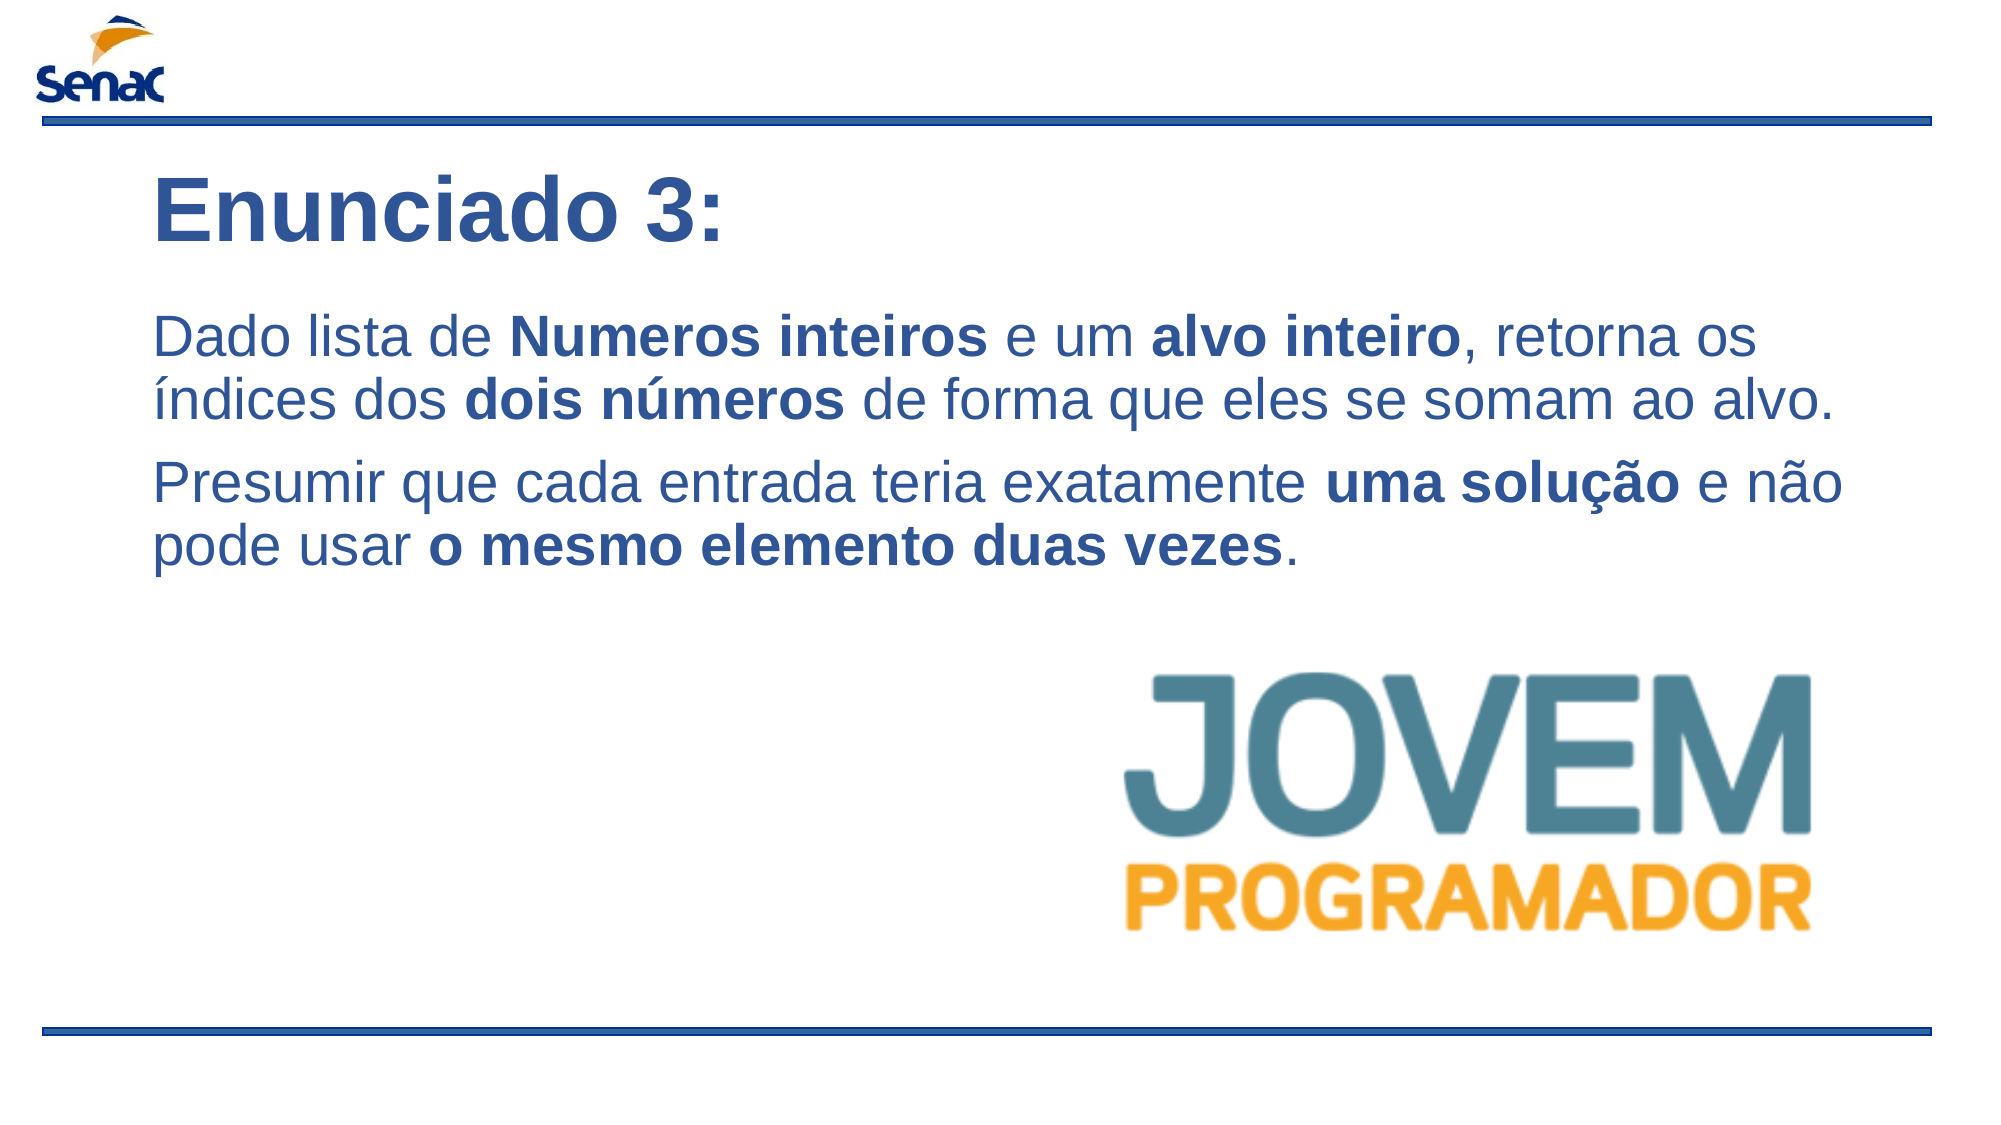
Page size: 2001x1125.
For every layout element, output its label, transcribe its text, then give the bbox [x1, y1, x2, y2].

picture [1013, 661, 1923, 940]
picture [22, 3, 177, 117]
list Dado lista de Numeros inteiros e um alvo inteiro, retorna os índices dos dois números de forma que eles se somam ao alvo. Presumir que cada entrada teria exatamente uma solução e não pode usar o mesmo elemento duas vezes. [137, 298, 1863, 1014]
title Enunciado 3: [137, 146, 1863, 278]
